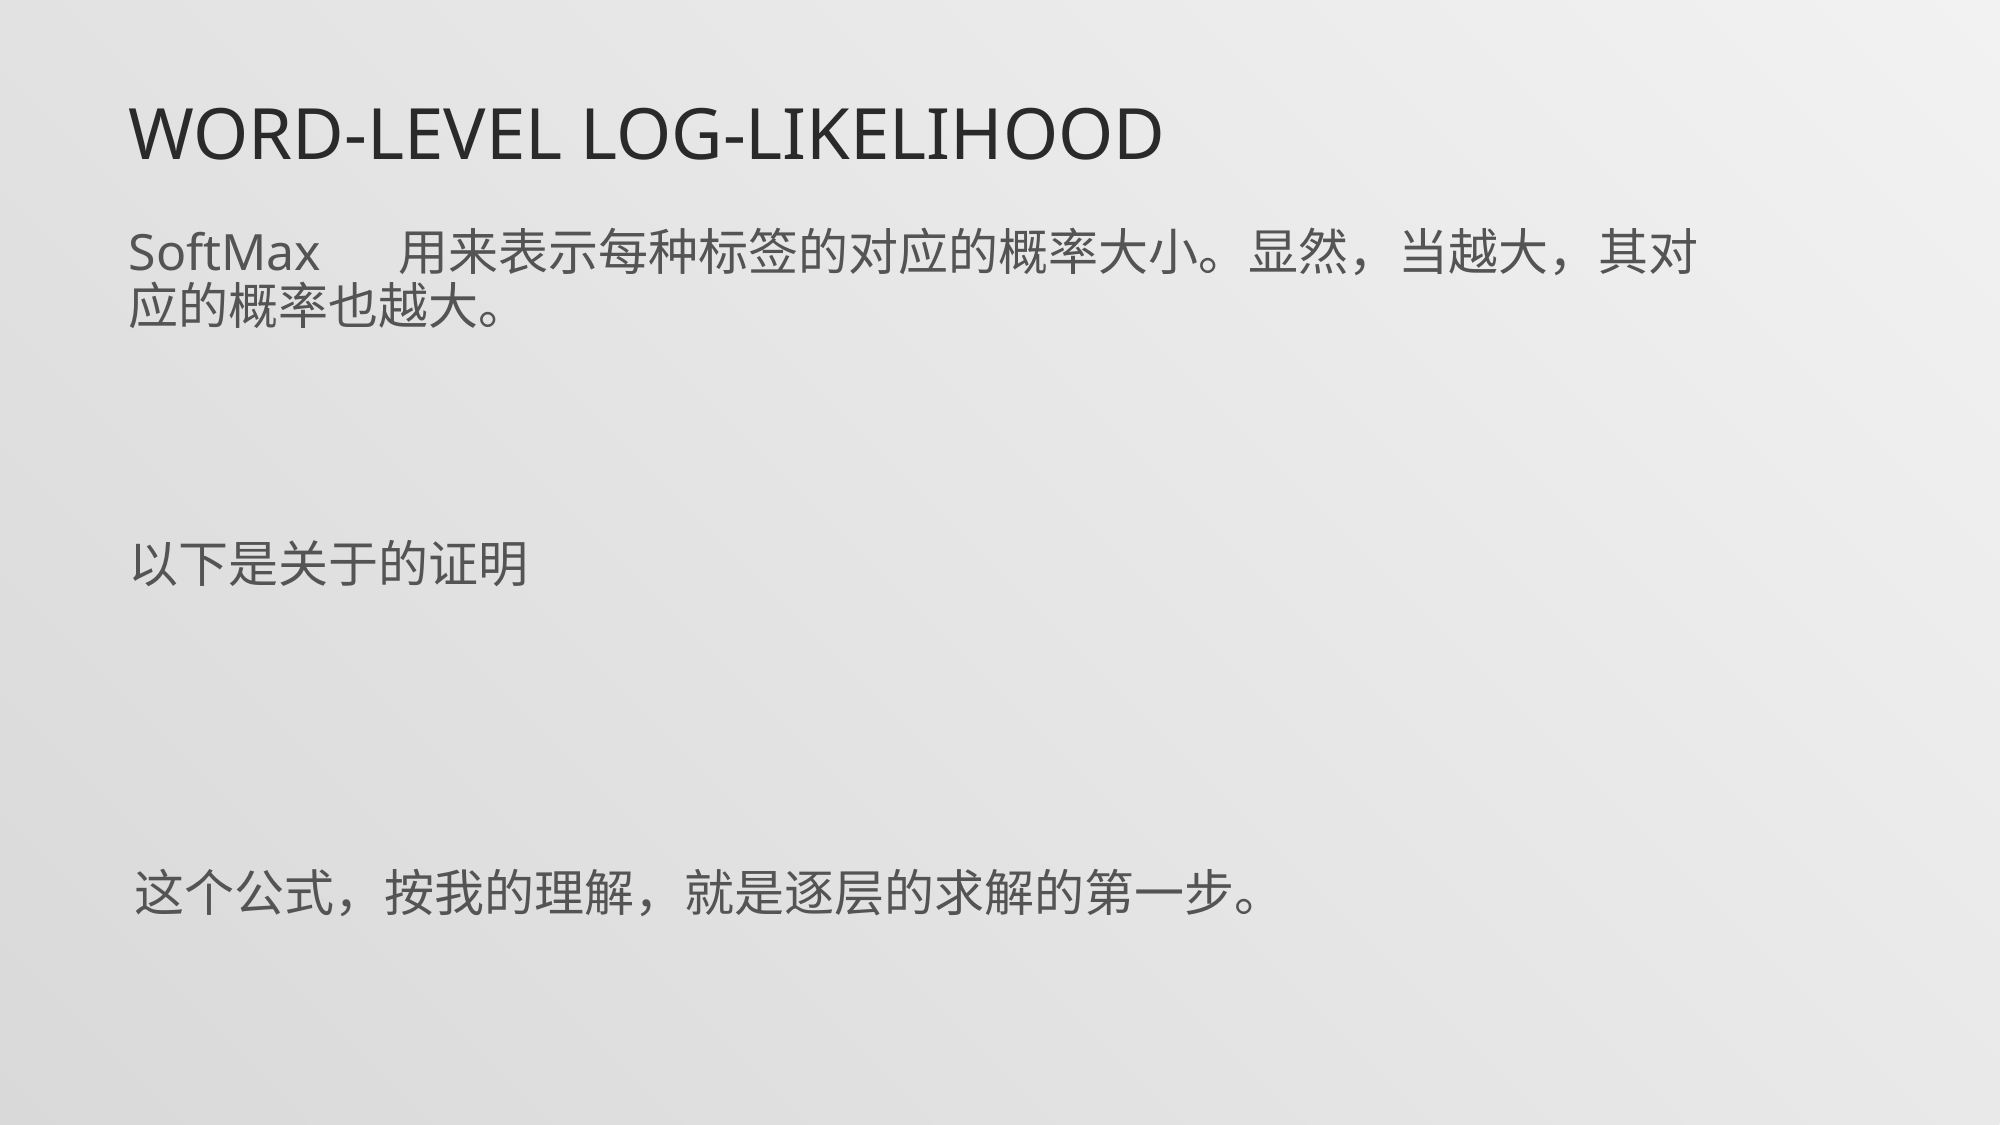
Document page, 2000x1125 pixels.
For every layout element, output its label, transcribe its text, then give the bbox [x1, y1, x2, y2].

title Word-level log-likelihood [113, 54, 1399, 183]
